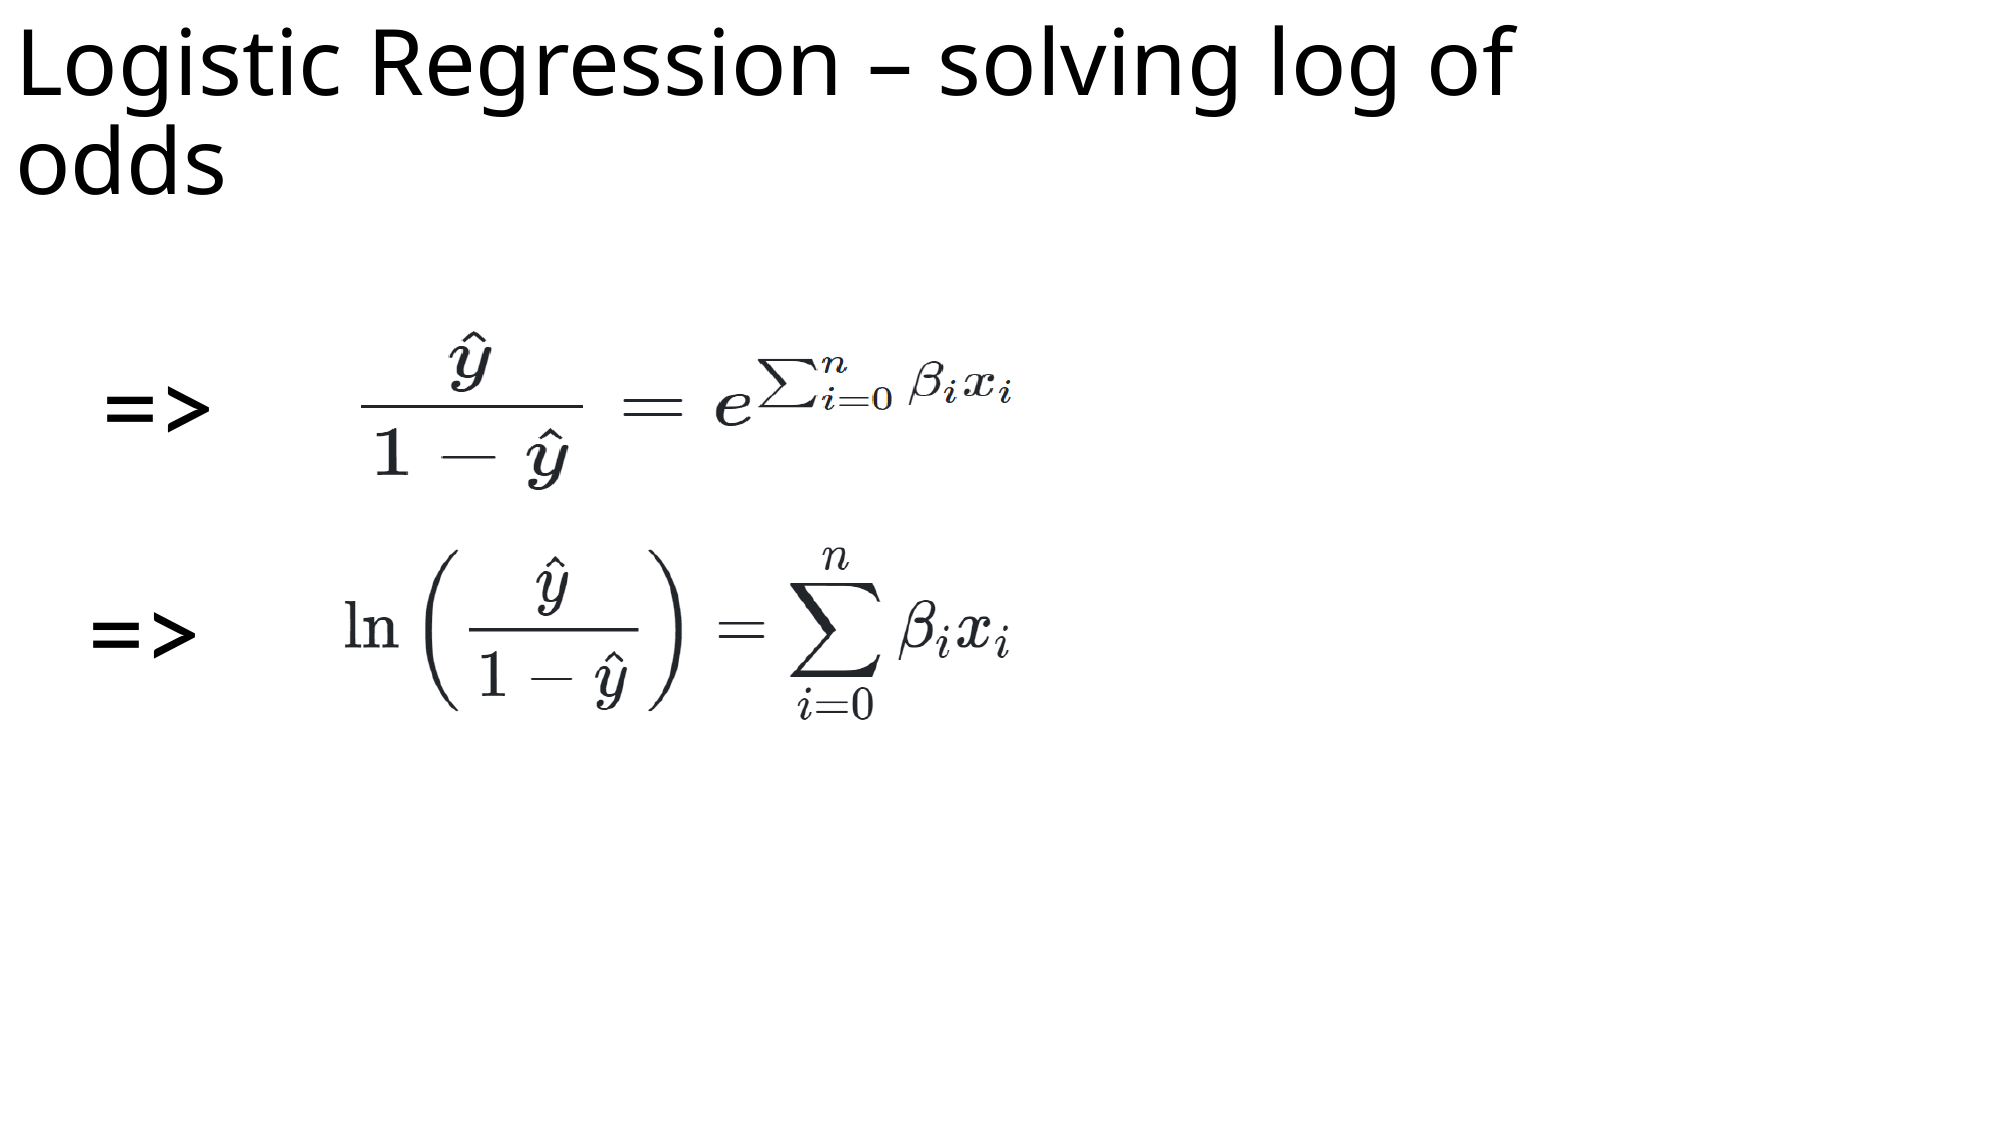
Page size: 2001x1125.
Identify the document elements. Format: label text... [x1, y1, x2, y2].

picture [330, 524, 1035, 732]
title Logistic Regression – solving log of odds [0, 6, 1725, 225]
text_box => [87, 325, 243, 476]
text_box => [74, 552, 229, 702]
picture [310, 301, 1040, 501]
